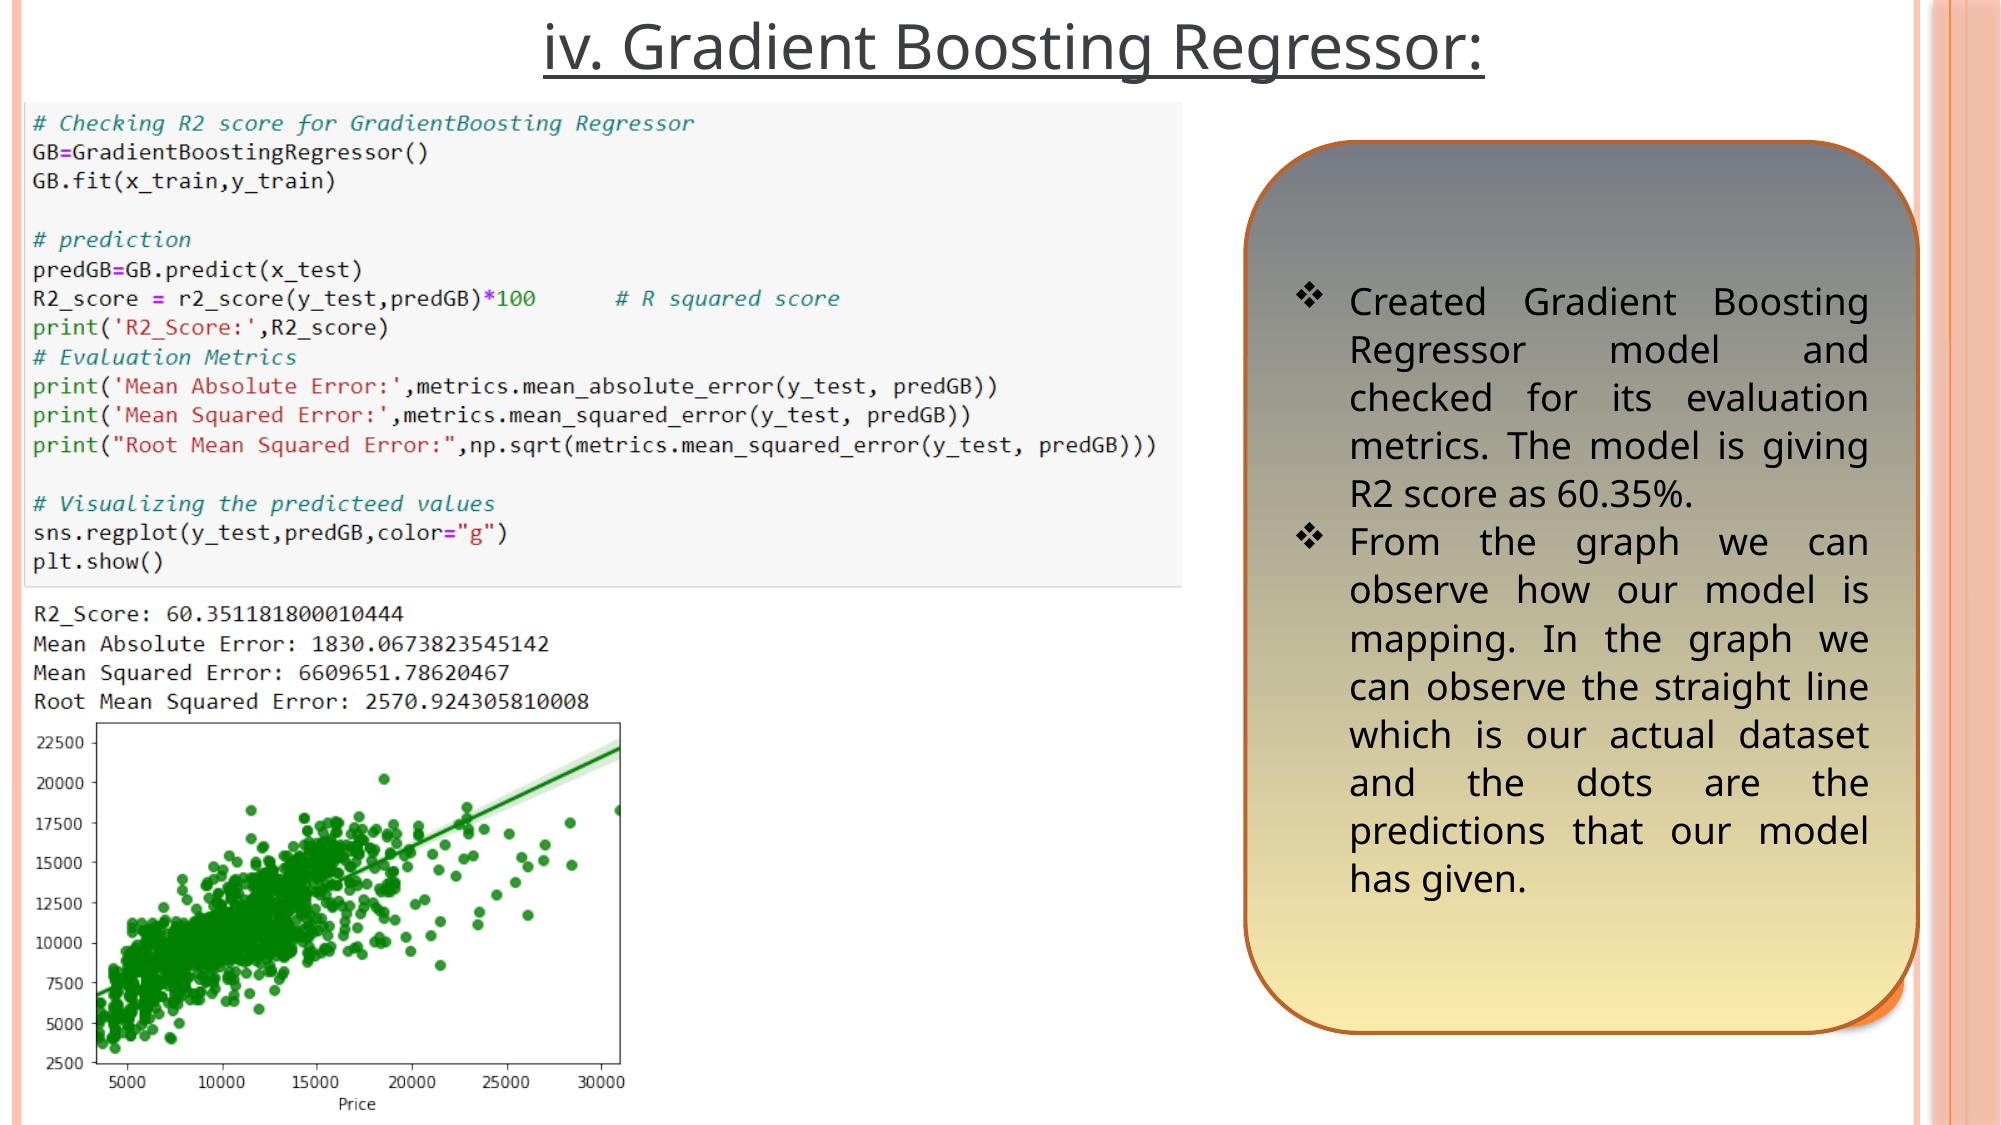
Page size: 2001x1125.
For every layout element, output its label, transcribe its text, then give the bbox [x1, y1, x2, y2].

picture [23, 101, 1183, 1124]
text_box Created Gradient Boosting Regressor model and checked for its evaluation metrics. The model is giving R2 score as 60.35%. From the graph we can observe how our model is mapping. In the graph we can observe the straight line which is our actual dataset and the dots are the predictions that our model has given. [1243, 139, 1920, 1035]
text_box iv. Gradient Boosting Regressor: [153, 0, 1875, 90]
